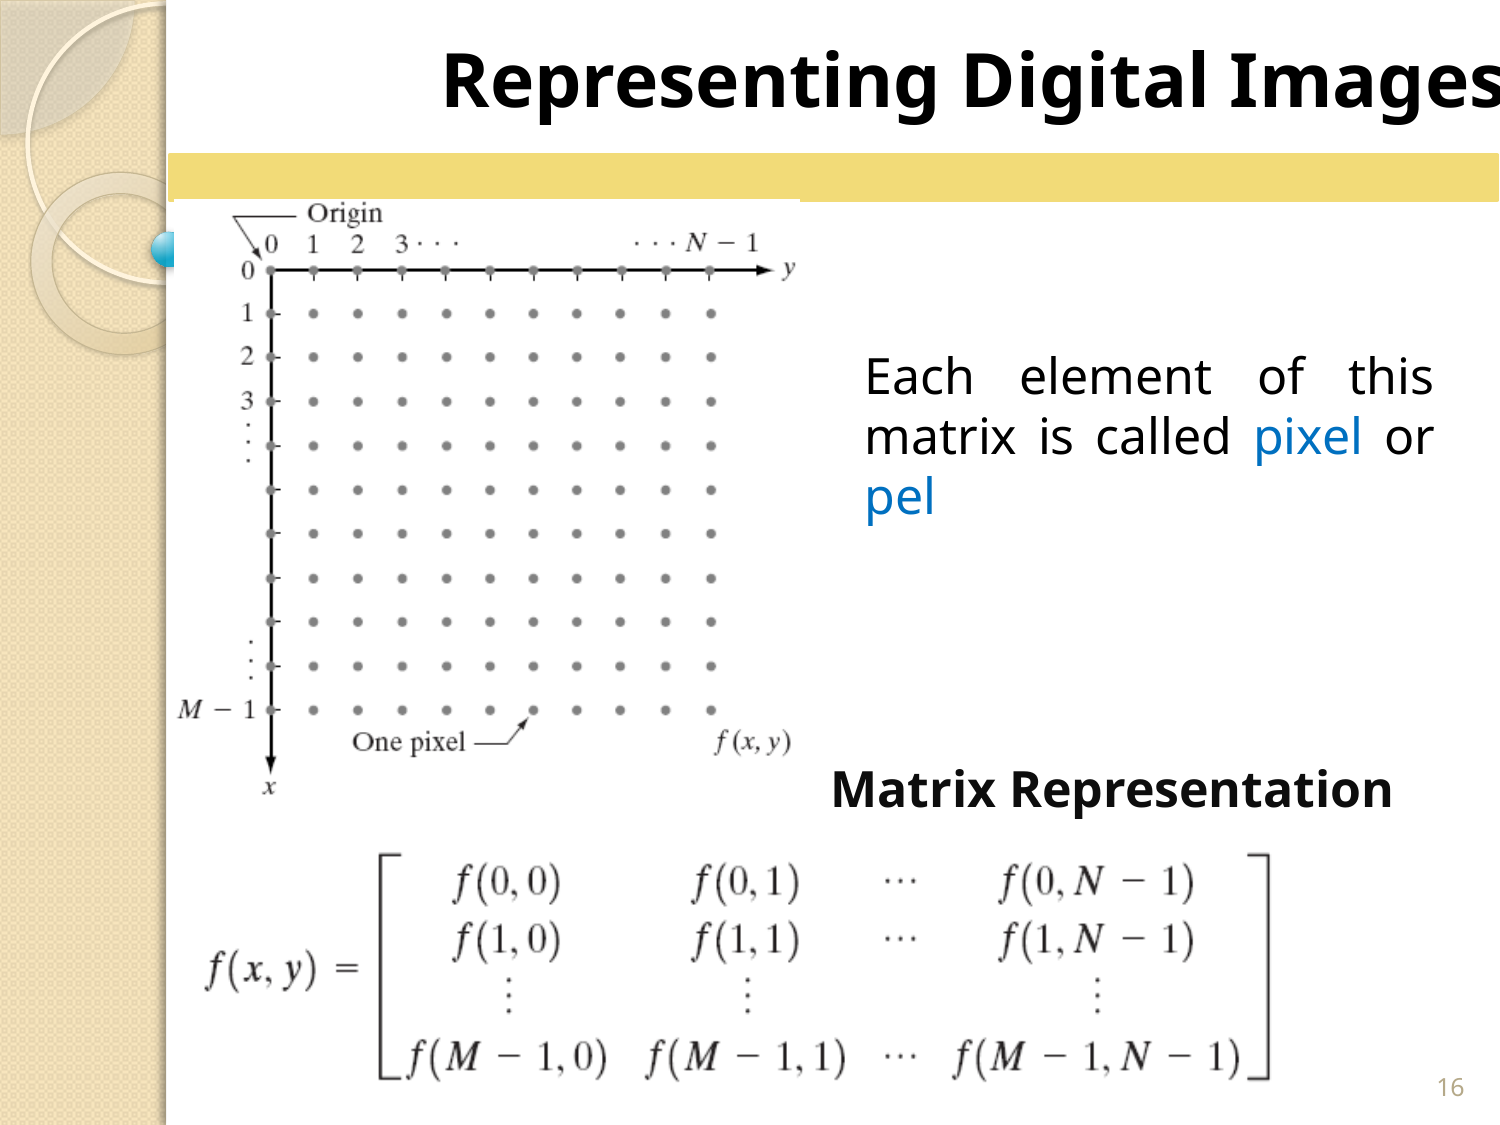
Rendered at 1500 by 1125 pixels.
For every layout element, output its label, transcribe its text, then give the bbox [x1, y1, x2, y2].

picture [199, 849, 1276, 1088]
picture [174, 199, 801, 807]
slide_number 16 [1413, 1034, 1488, 1113]
text_box Each element of this matrix is called pixel or pel [849, 337, 1450, 533]
text_box Matrix Representation [787, 749, 1438, 825]
text_box Representing Digital Images [426, 24, 1500, 130]
text_box [168, 153, 1499, 202]
